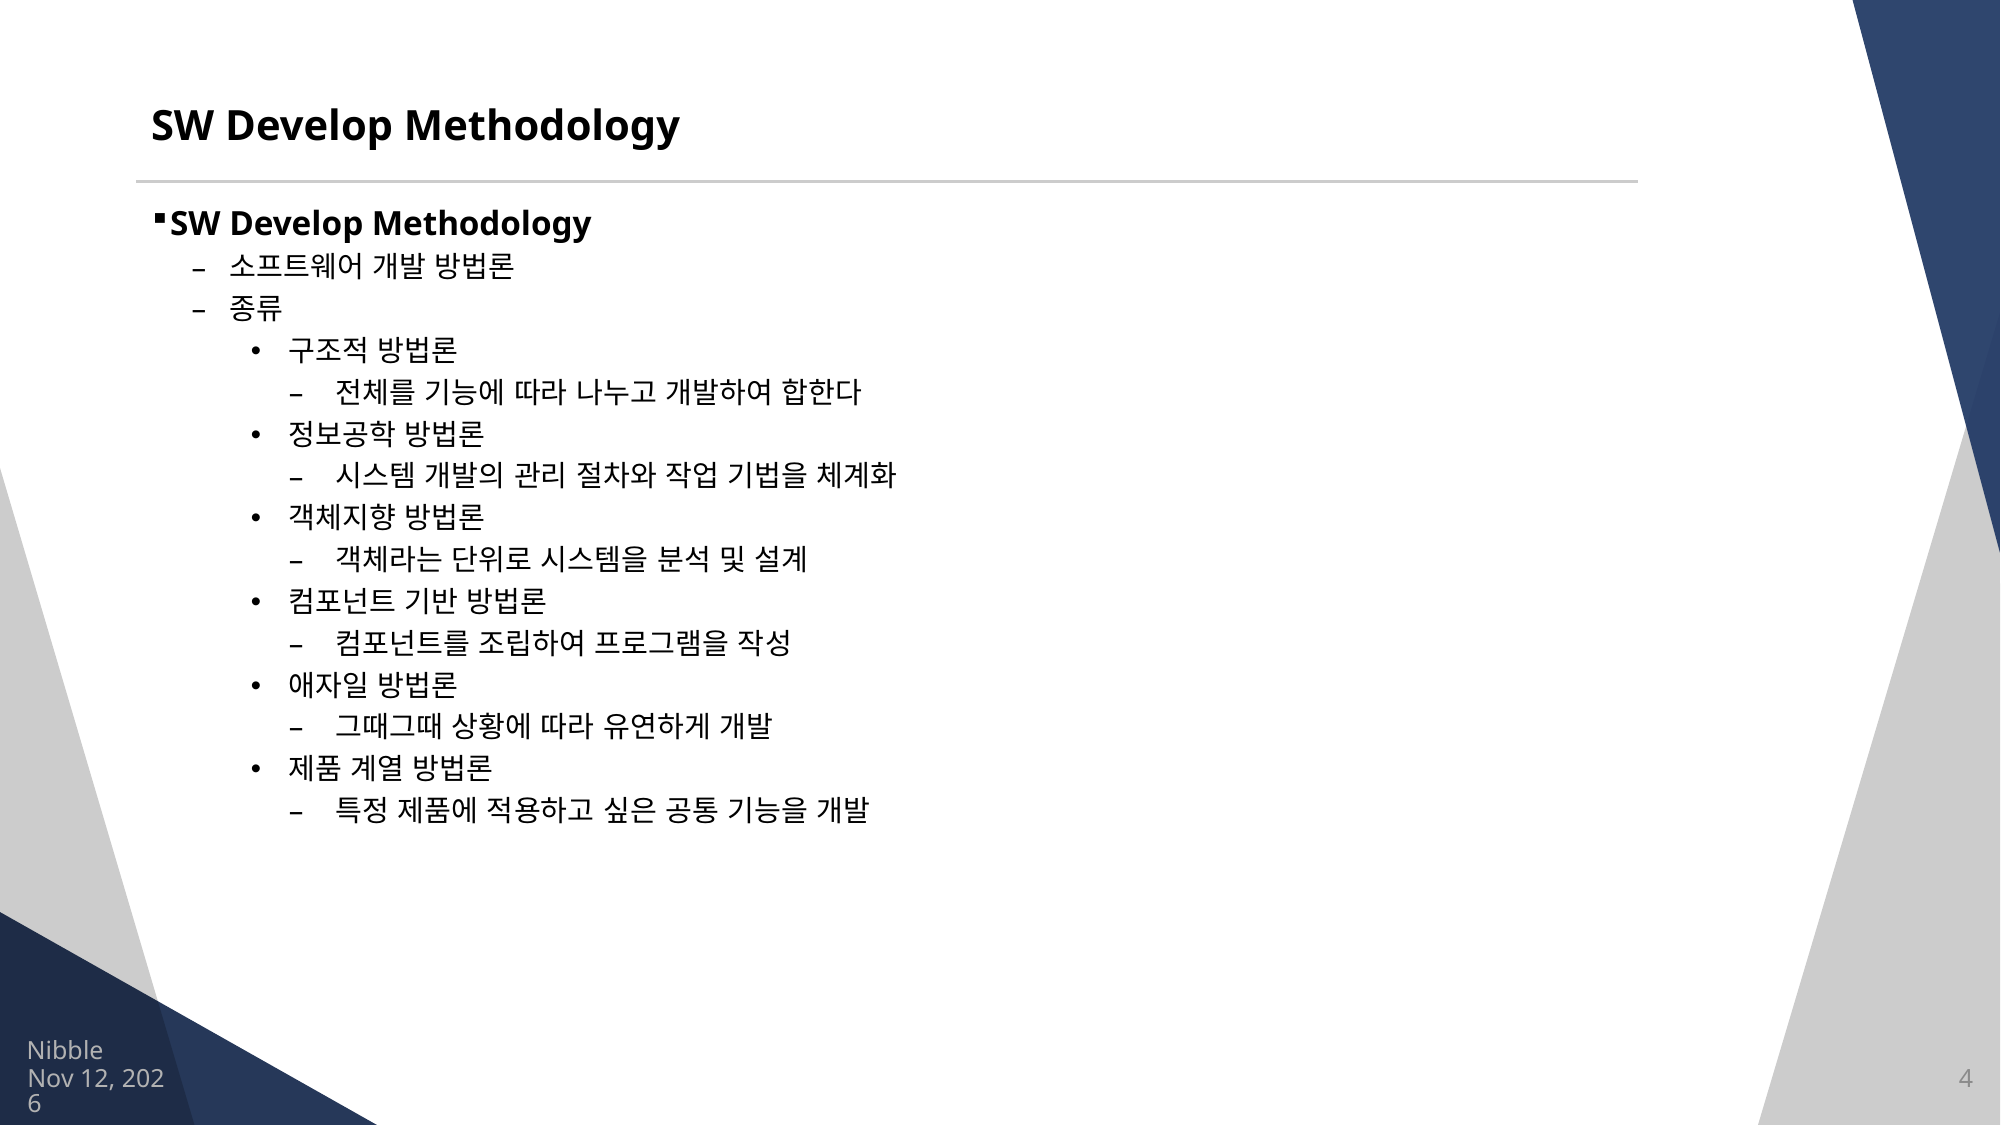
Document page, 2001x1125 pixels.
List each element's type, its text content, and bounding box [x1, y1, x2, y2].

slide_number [12, 1049, 190, 1110]
title SW Develop Methodology [135, 72, 1861, 182]
list SW Develop Methodology 소프트웨어 개발 방법론 종류 구조적 방법론 전체를 기능에 따라 나누고 개발하여 합한다 정보공학 방법론 시스템 개발의 관리 절차와 작업 기법을 체계화 객체지향 방법론 객체라는 단위로 시스템을 분석 및 설계 컴포넌트 기반 방법론 컴포넌트를 조립하여 프로그램을 작성 애자일 방법론 그때그때 상황에 따라 유연하게 개발 제품 계열 방법론 특정 제품에 적용하고 싶은 공통 기능을 개발 [137, 199, 988, 1021]
slide_number 4 [1923, 1050, 1989, 1110]
footer Nibble [11, 1020, 248, 1080]
